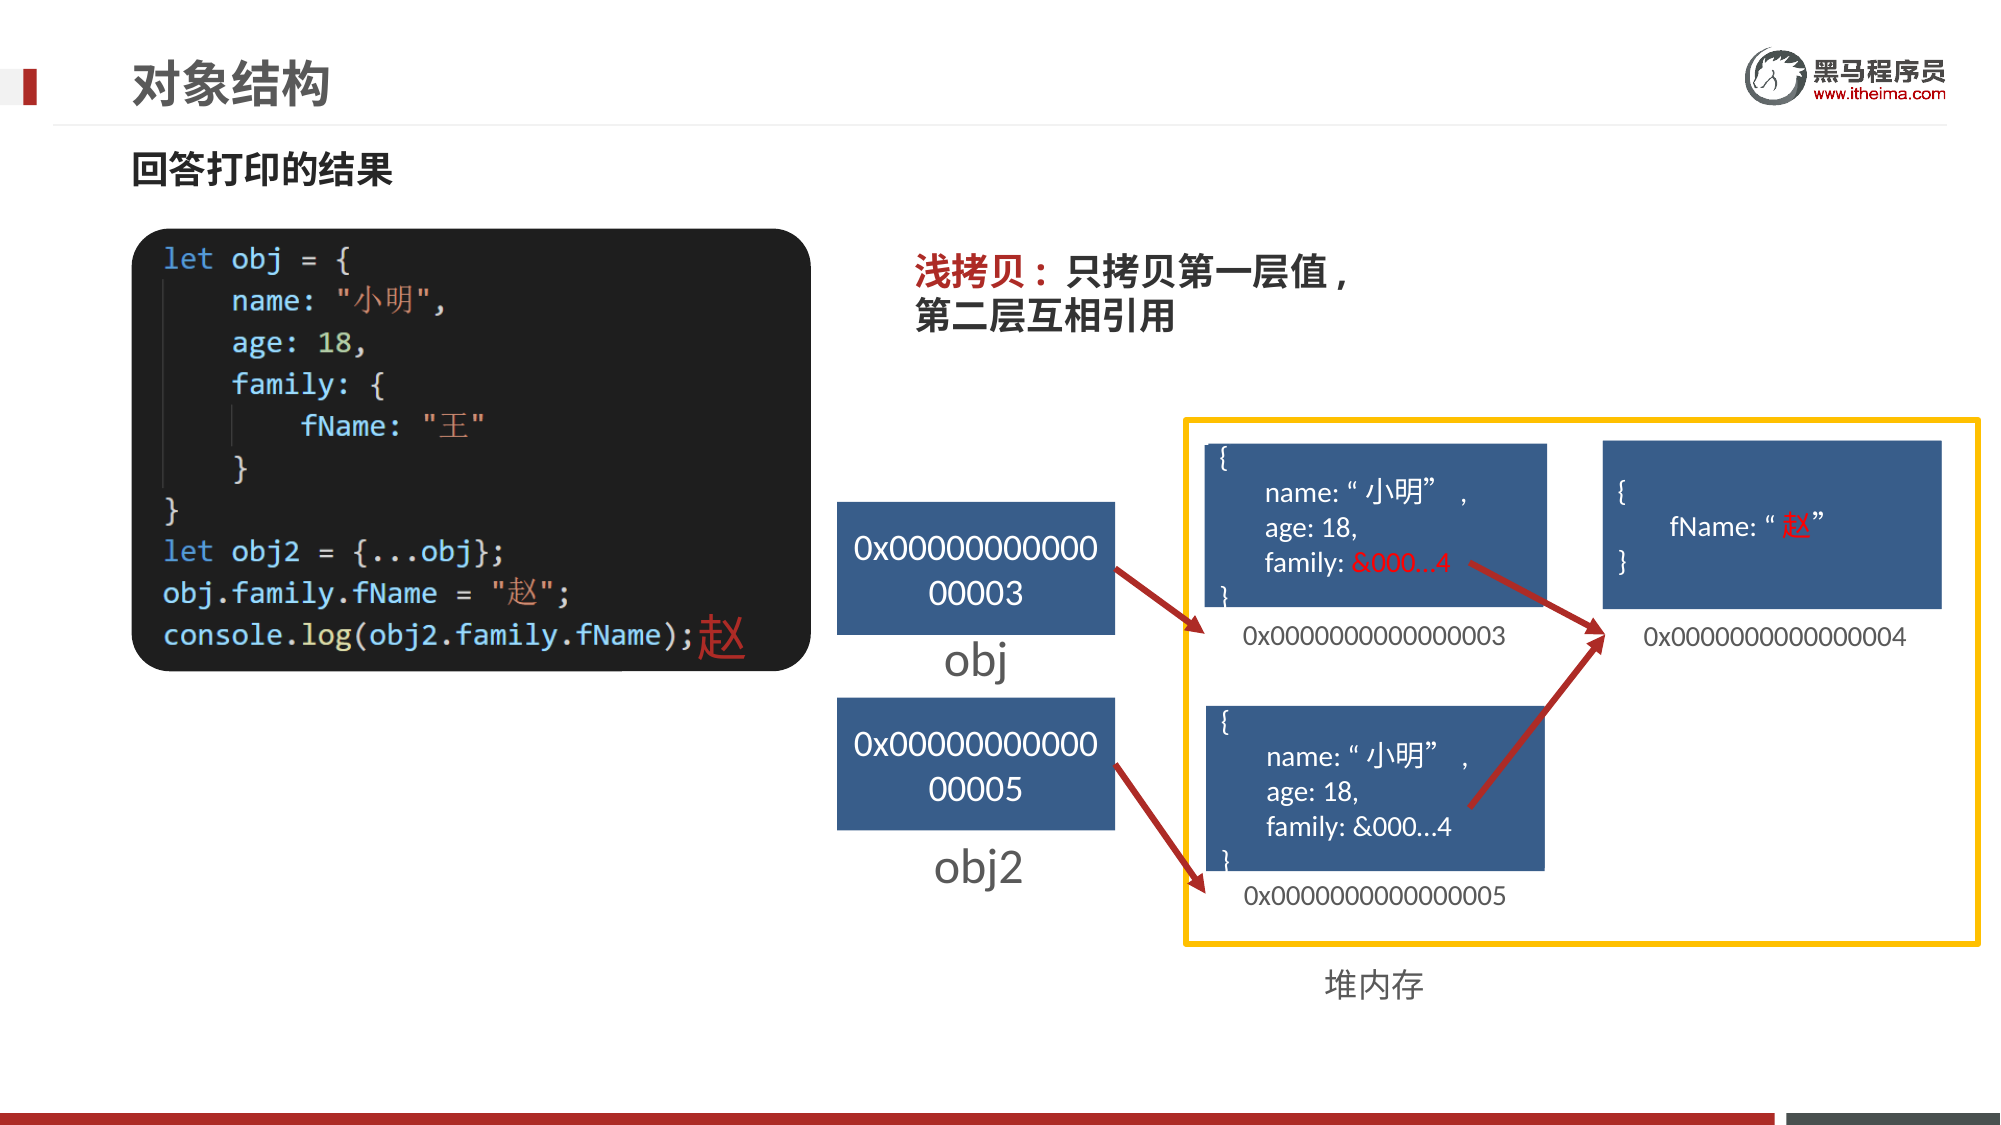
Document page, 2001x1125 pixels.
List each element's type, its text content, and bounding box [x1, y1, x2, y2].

picture [1744, 46, 1946, 106]
text_box 0x0000000000000003 [1204, 609, 1464, 659]
text_box { name: “小明”, age: 18, family: &000…4 } [1206, 442, 1549, 560]
text_box { name: “小明”, age: 18, family: &000…4 } [1203, 443, 1545, 609]
text_box 0x0000000000000003 [835, 500, 1117, 637]
text_box { fName: “赵” } [1601, 439, 1944, 611]
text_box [1469, 644, 1606, 809]
text_box { name: “小明”, age: 18, family: &000…4 } [1204, 707, 1547, 873]
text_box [1469, 562, 1606, 636]
text_box 0x0000000000000004 [1610, 609, 1946, 660]
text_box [1114, 568, 1205, 635]
picture [131, 228, 812, 672]
text_box 堆内存 [1279, 956, 1470, 1012]
text_box obj [912, 618, 1040, 694]
text_box 0x0000000000000005 [1205, 873, 1546, 919]
text_box 浅拷贝: 只拷贝第一层值,第二层互相引用 [899, 250, 1408, 335]
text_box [1114, 763, 1206, 895]
list 回答打印的结果 [116, 125, 1875, 211]
text_box obj2 [918, 826, 1040, 902]
text_box [1184, 418, 1980, 946]
text_box 0x0000000000000005 [835, 695, 1117, 833]
title 对象结构 [116, 40, 1556, 125]
